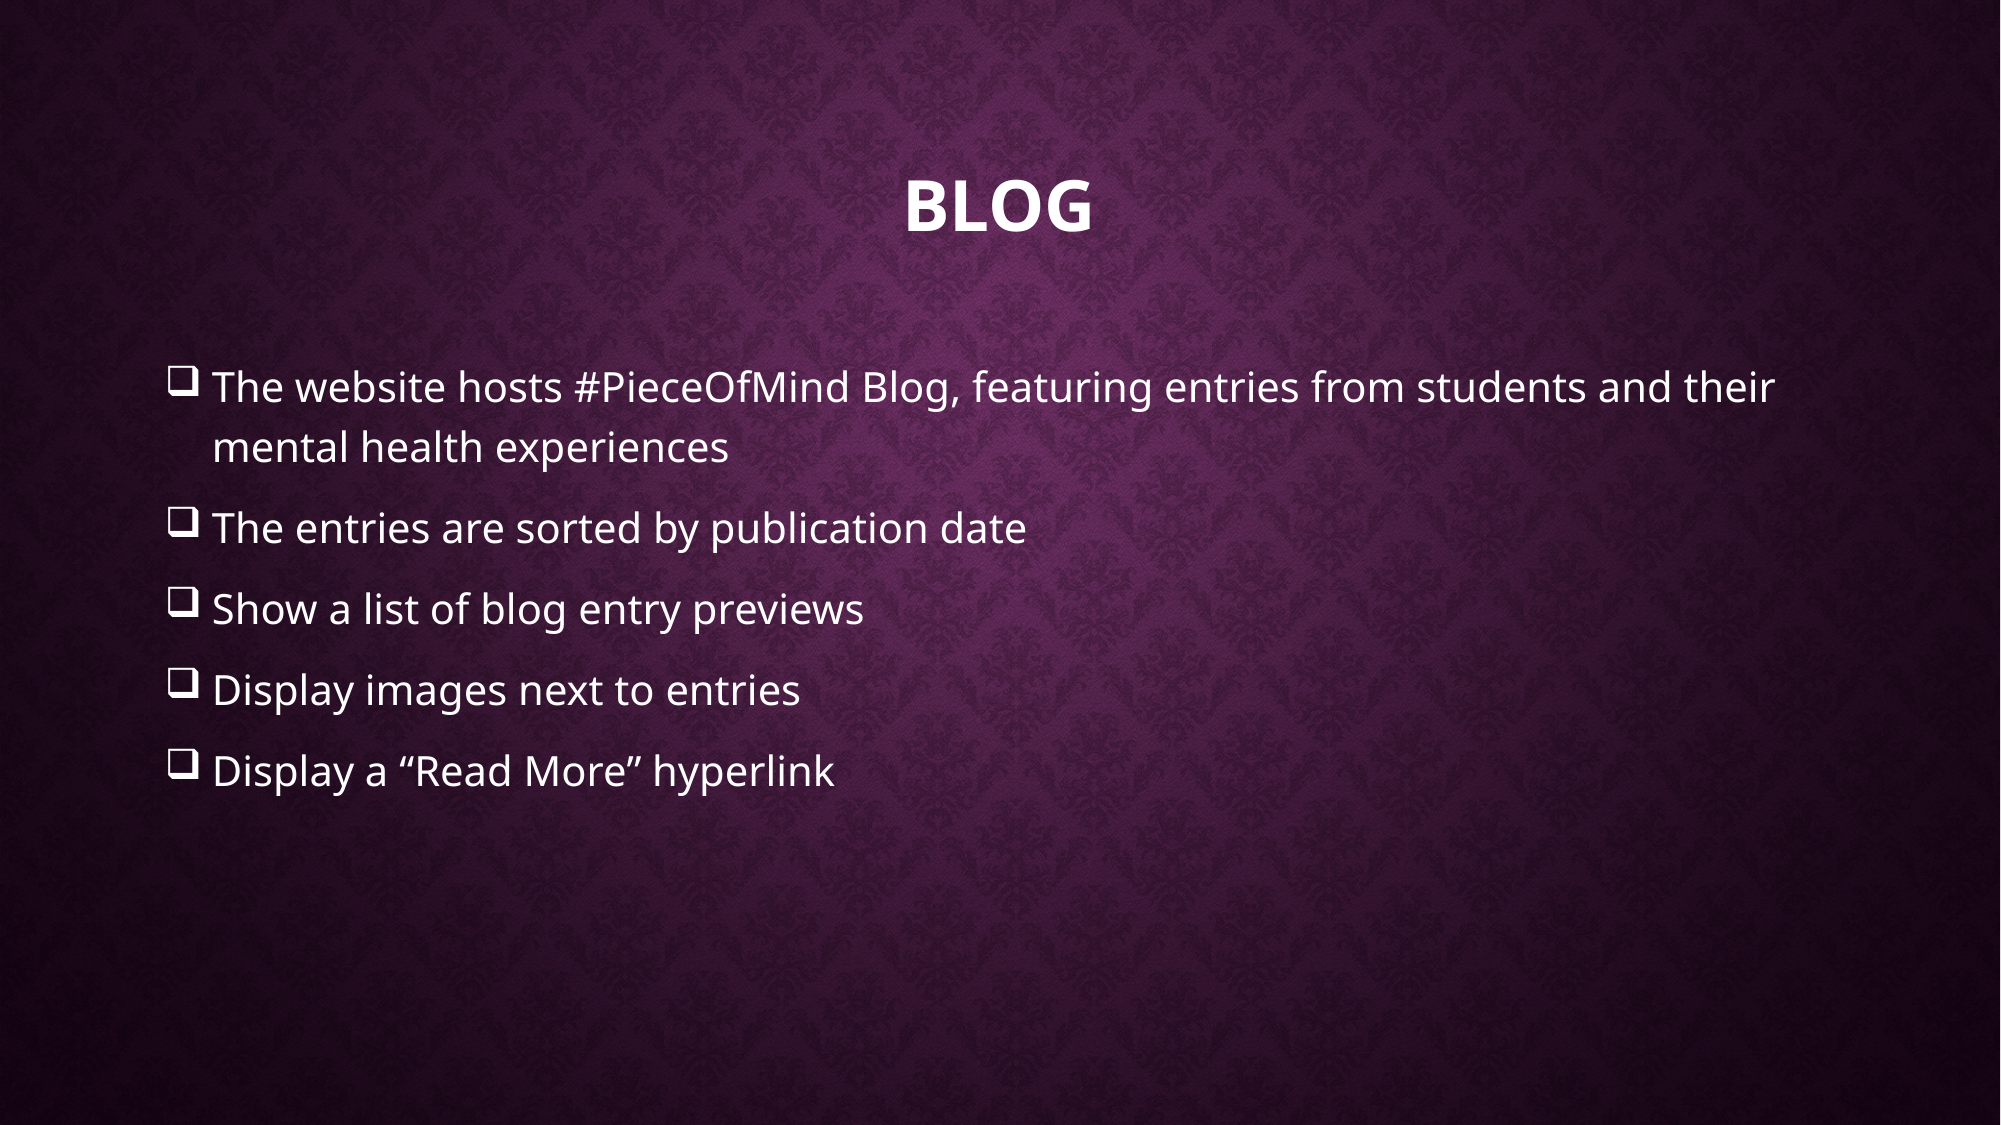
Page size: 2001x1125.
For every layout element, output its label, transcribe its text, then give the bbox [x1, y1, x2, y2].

title Blog [149, 99, 1849, 318]
list The website hosts #PieceOfMind Blog, featuring entries from students and their mental health experiences The entries are sorted by publication date Show a list of blog entry previews Display images next to entries Display a “Read More” hyperlink [149, 343, 1849, 950]
